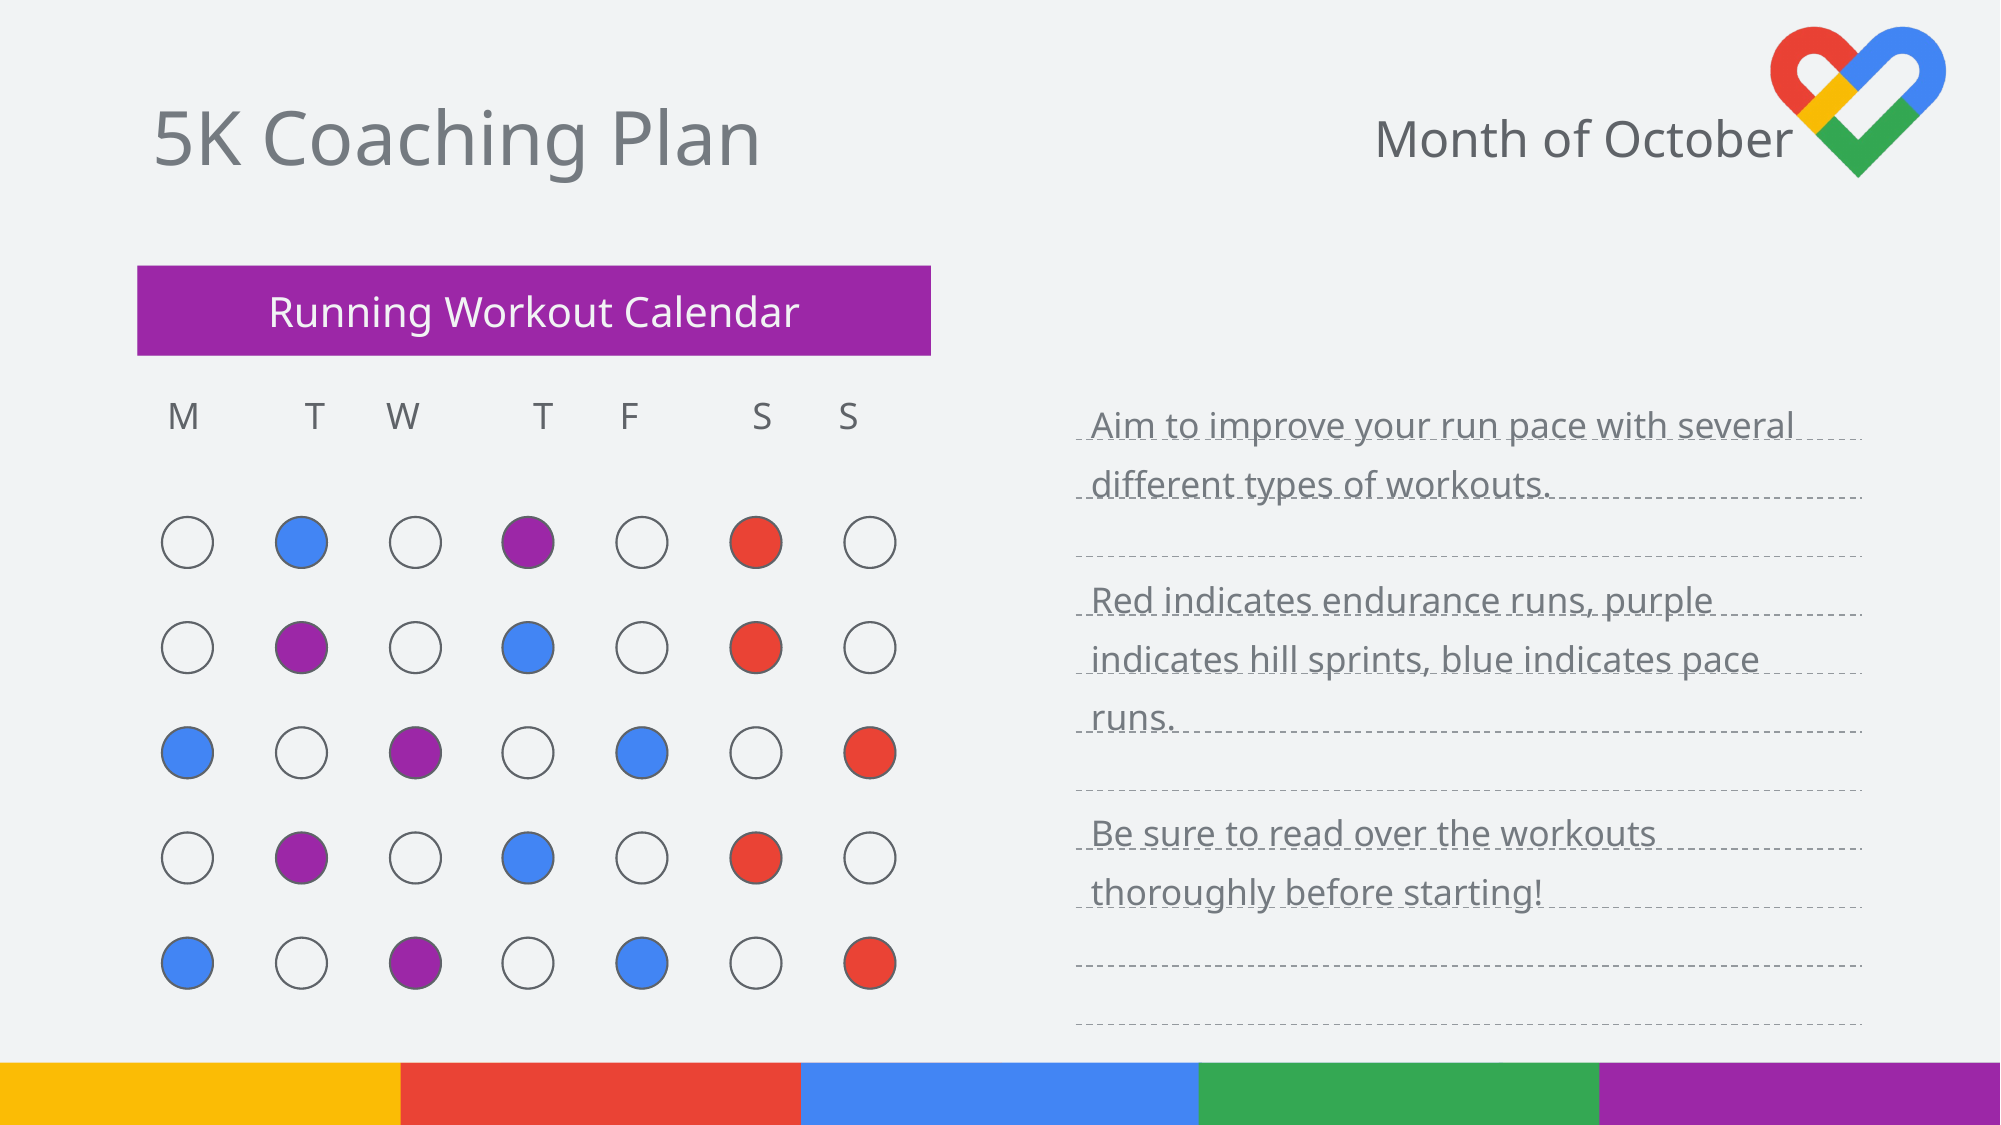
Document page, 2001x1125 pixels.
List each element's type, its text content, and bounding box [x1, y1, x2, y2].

text_box [502, 832, 554, 884]
text_box [502, 727, 554, 779]
text_box [844, 832, 896, 884]
text_box [161, 832, 213, 884]
text_box [390, 622, 441, 674]
text_box [730, 622, 782, 674]
text_box [616, 937, 668, 989]
text_box [276, 727, 327, 779]
list Month of October [1075, 59, 1810, 223]
text_box [844, 937, 896, 989]
text_box [276, 622, 327, 674]
text_box [844, 516, 896, 568]
text_box [390, 832, 441, 884]
text_box [616, 622, 668, 674]
text_box [161, 727, 213, 779]
text_box [276, 832, 327, 884]
text_box [730, 937, 782, 989]
text_box [276, 516, 327, 568]
text_box [161, 622, 213, 674]
text_box [161, 516, 213, 568]
text_box [390, 516, 441, 568]
text_box [730, 727, 782, 779]
text_box [616, 516, 668, 568]
text_box [161, 937, 213, 989]
picture [1720, 0, 2000, 200]
text_box [730, 516, 782, 568]
list Aim to improve your run pace with several different types of workouts. Red indicates endurance runs, purple indicates hill sprints, blue indicates pace runs. Be sure to read over the workouts thoroughly before starting! [1075, 380, 1863, 1051]
text_box [390, 937, 441, 989]
text_box [502, 516, 554, 568]
text_box [844, 622, 896, 674]
text_box [276, 937, 327, 989]
text_box [390, 727, 441, 779]
text_box [502, 622, 554, 674]
text_box [502, 937, 554, 989]
text_box [844, 727, 896, 779]
title 5K Coaching Plan [137, 59, 932, 223]
text_box [616, 832, 668, 884]
text_box [616, 727, 668, 779]
text_box Running Workout Calendar [137, 265, 931, 356]
text_box [730, 832, 782, 884]
list M T W T F S S [152, 390, 931, 465]
